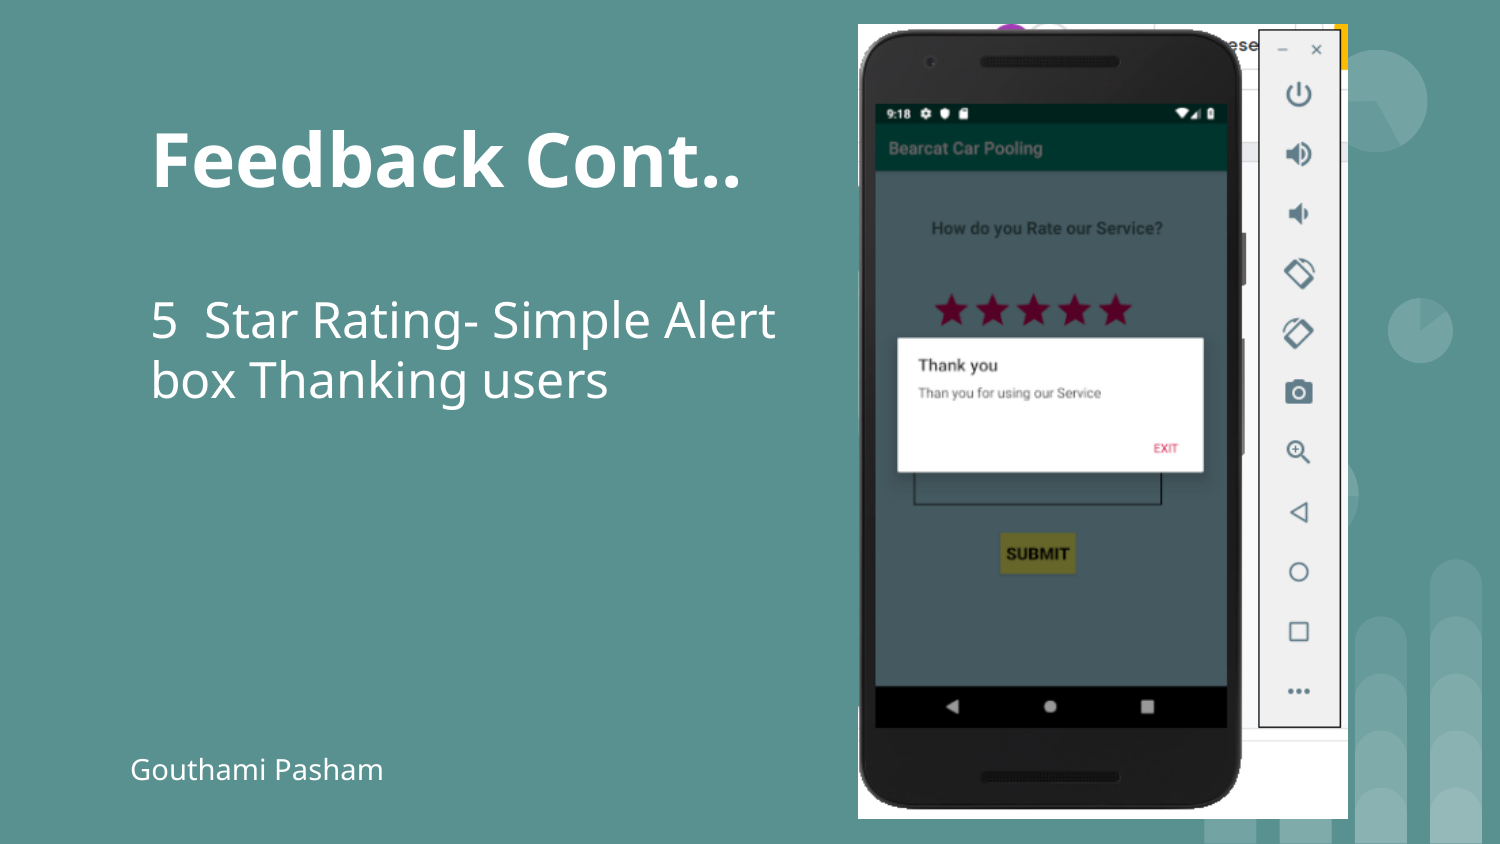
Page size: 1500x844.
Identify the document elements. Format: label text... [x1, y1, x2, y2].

text_box Gouthami Pasham [115, 736, 545, 796]
picture [857, 24, 1348, 819]
subtitle 5 Star Rating- Simple Alert box Thanking users [135, 273, 834, 704]
title Feedback Cont.. [135, 83, 834, 232]
